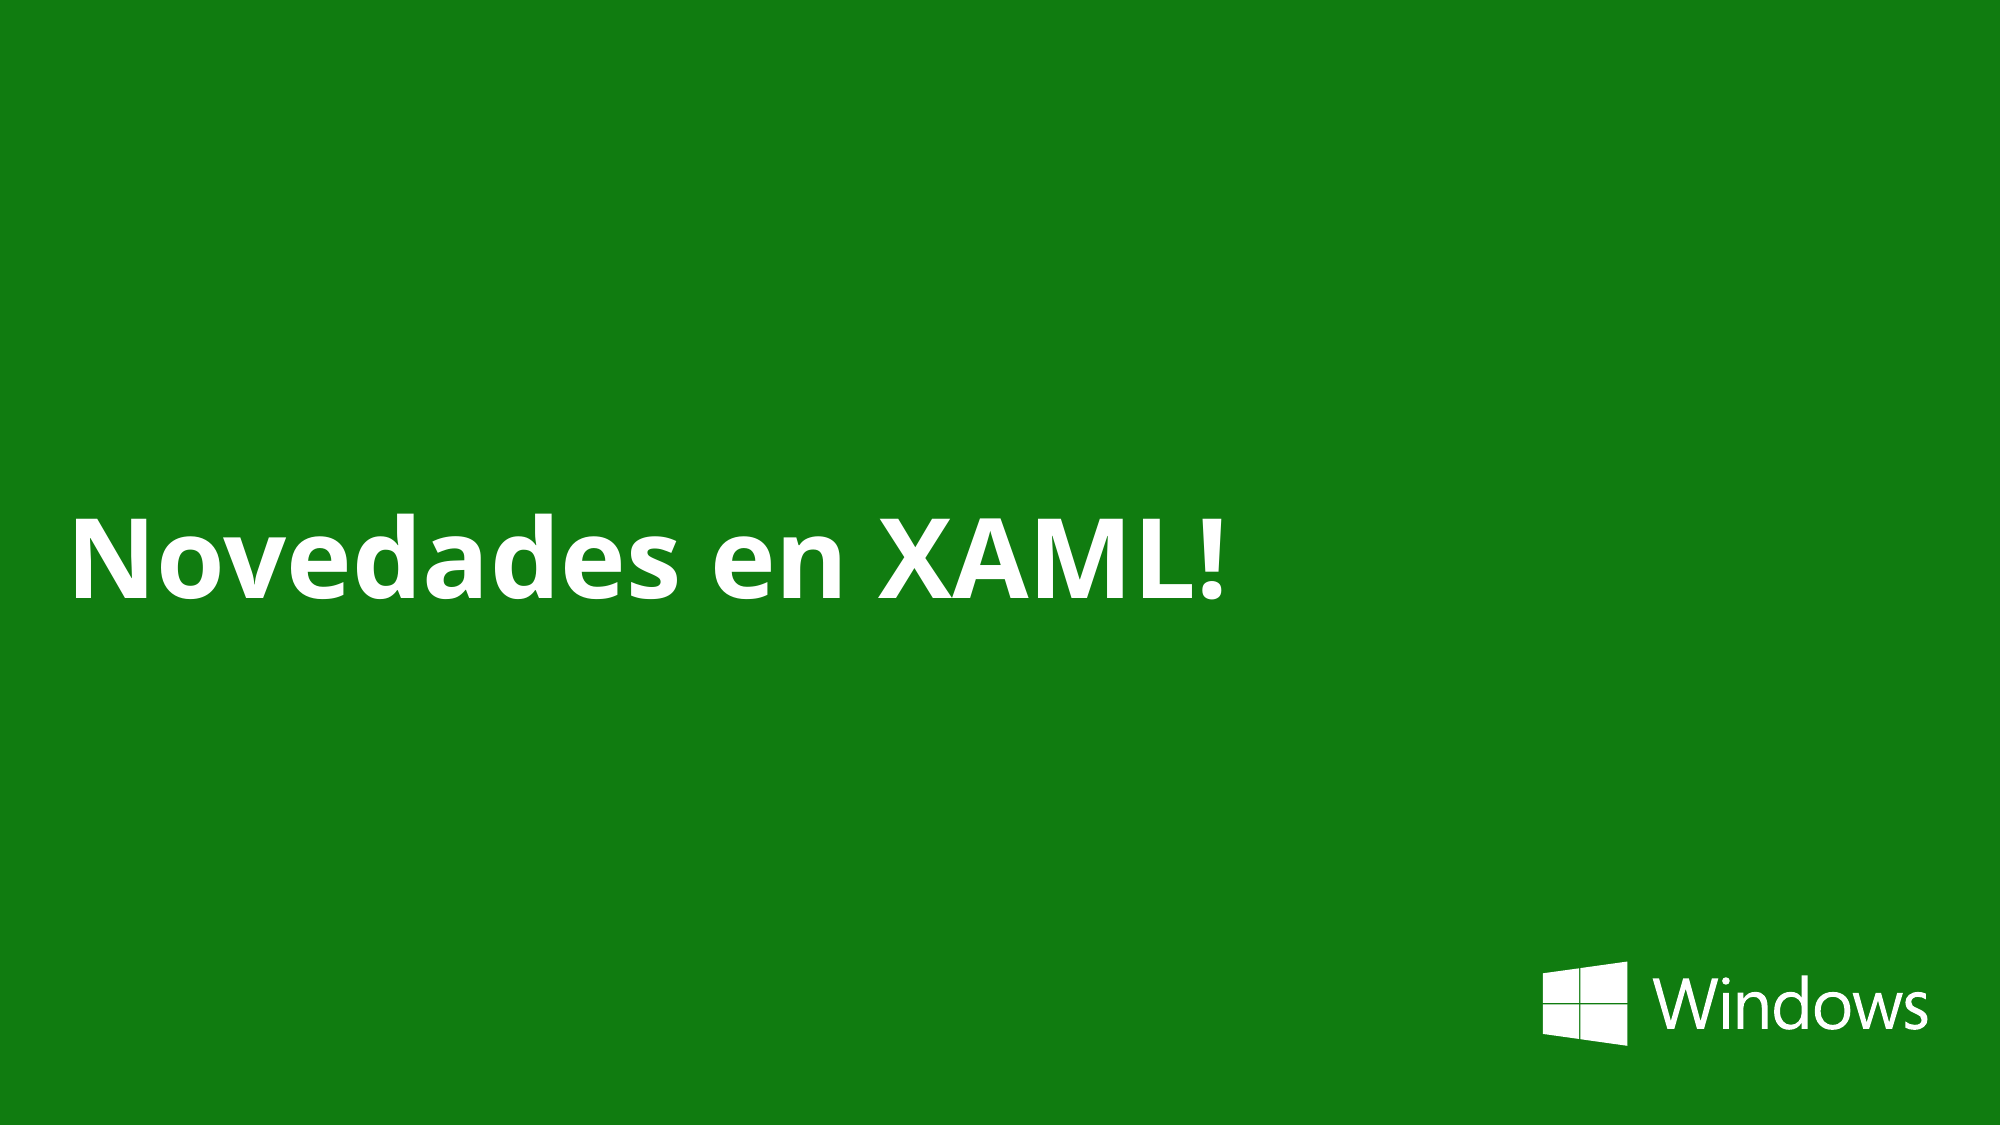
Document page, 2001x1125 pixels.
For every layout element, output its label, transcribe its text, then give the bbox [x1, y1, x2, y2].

title Novedades en XAML! [44, 483, 1954, 642]
